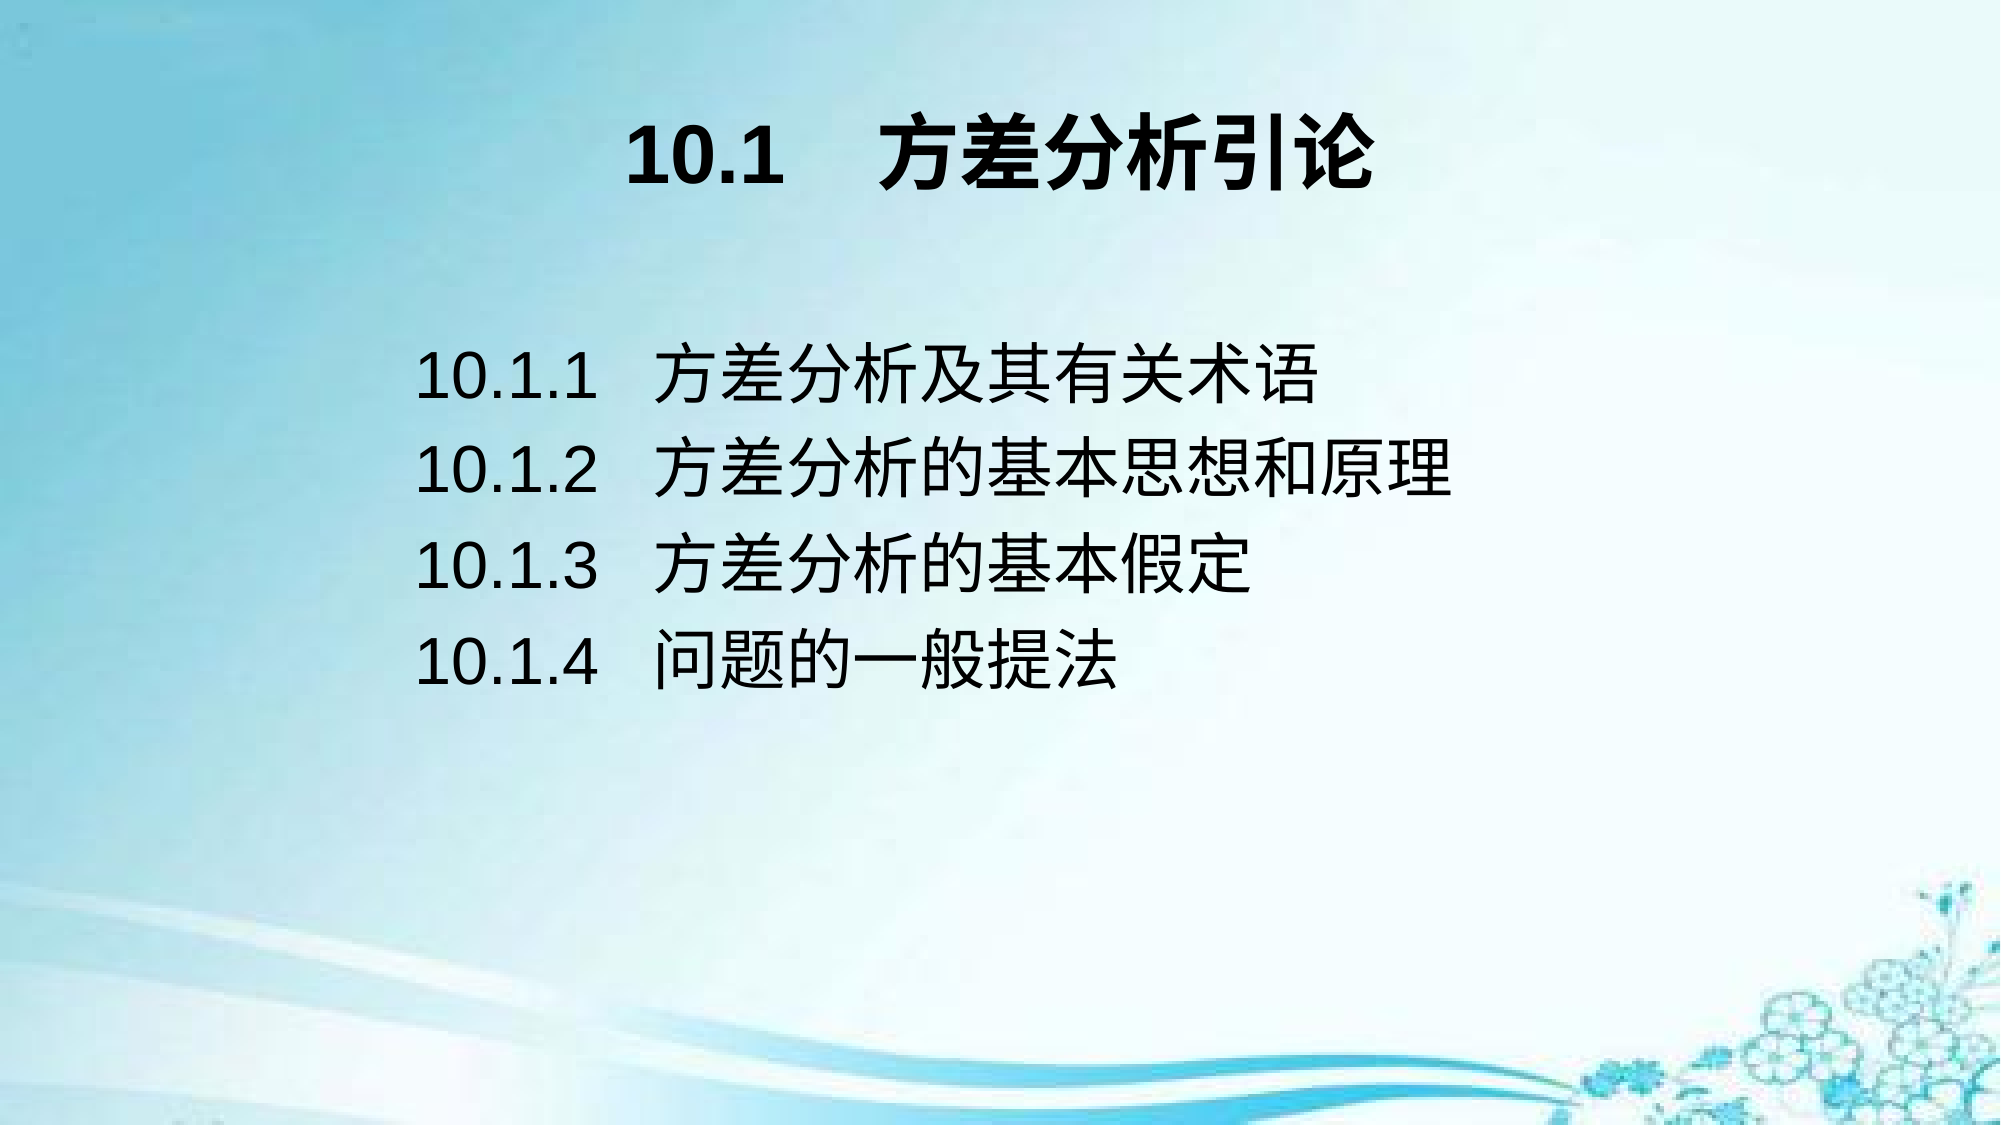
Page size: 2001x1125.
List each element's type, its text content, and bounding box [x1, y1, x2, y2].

picture [0, 0, 2001, 1125]
text_box 10.1 方差分析引论 [443, 60, 1557, 249]
text_box 10.1.1 方差分析及其有关术语 10.1.2 方差分析的基本思想和原理 10.1.3 方差分析的基本假定 10.1.4 问题的一般提法 [399, 324, 1625, 1000]
text_box [762, 1024, 1238, 1100]
